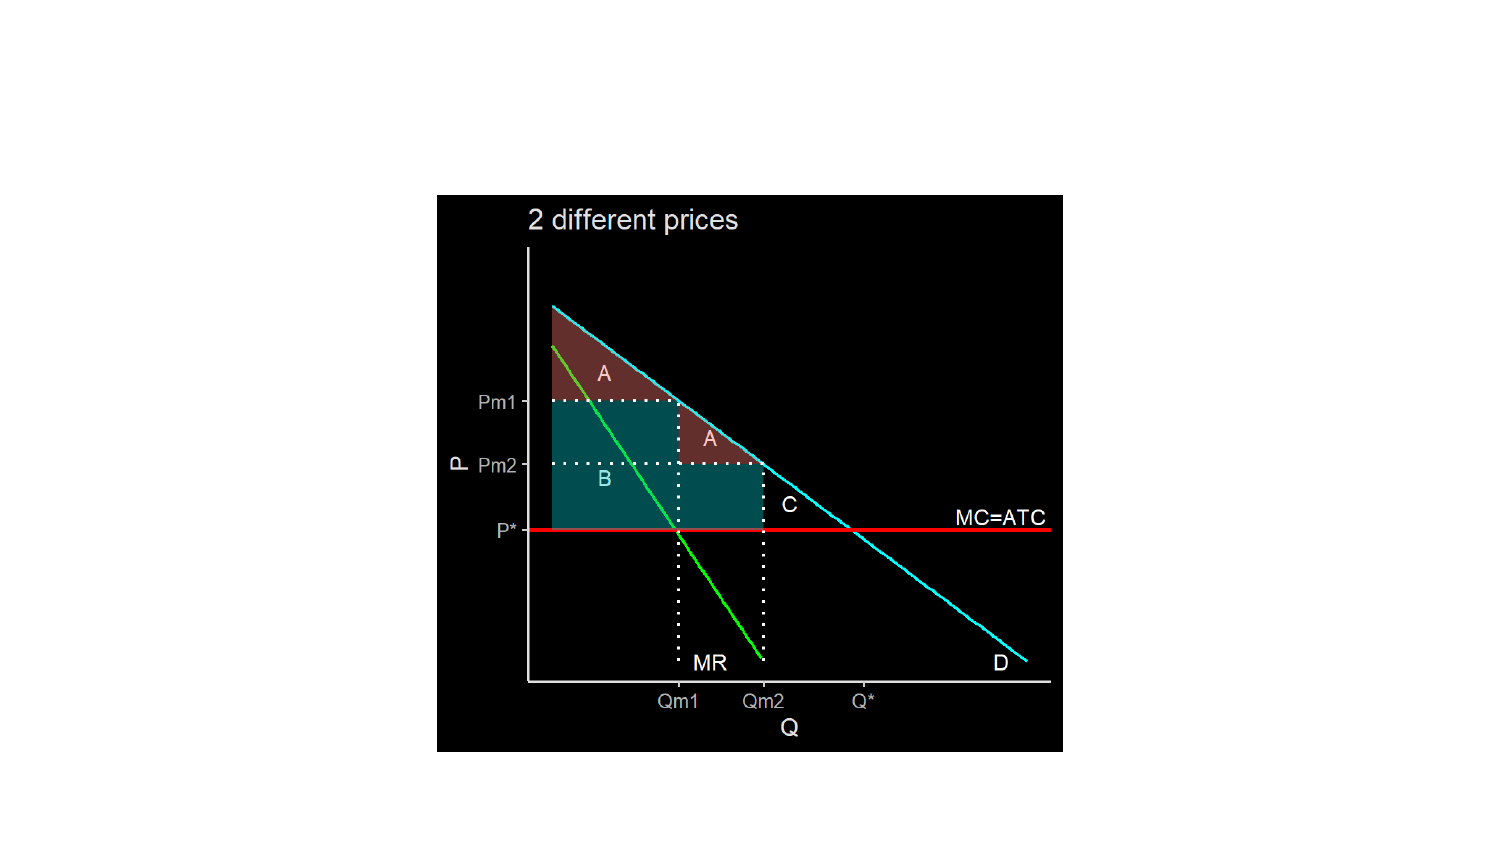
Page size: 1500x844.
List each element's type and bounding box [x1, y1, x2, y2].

picture [437, 195, 1063, 753]
